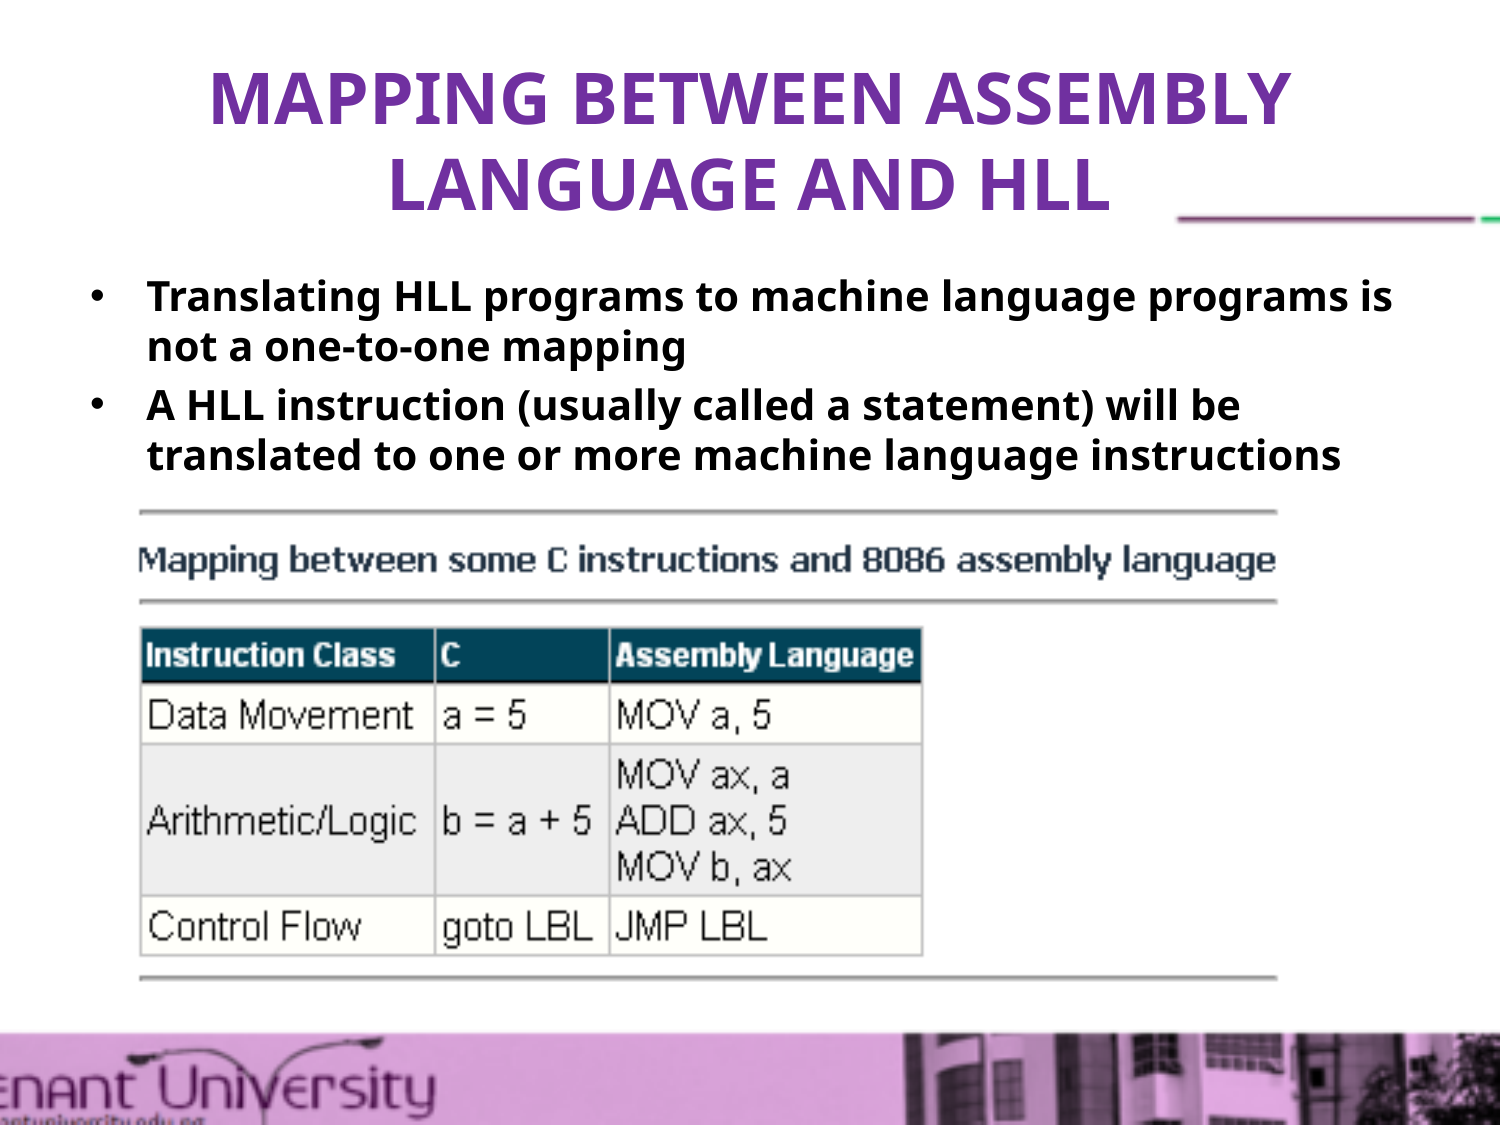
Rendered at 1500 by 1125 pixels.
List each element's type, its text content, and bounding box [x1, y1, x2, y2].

list Translating HLL programs to machine language programs is not a one-to-one mapping A HLL instruction (usually called a statement) will be translated to one or more machine language instructions [75, 262, 1438, 1075]
picture [0, 0, 1500, 1125]
title MAPPING BETWEEN ASSEMBLY LANGUAGE AND HLL [24, 45, 1475, 233]
